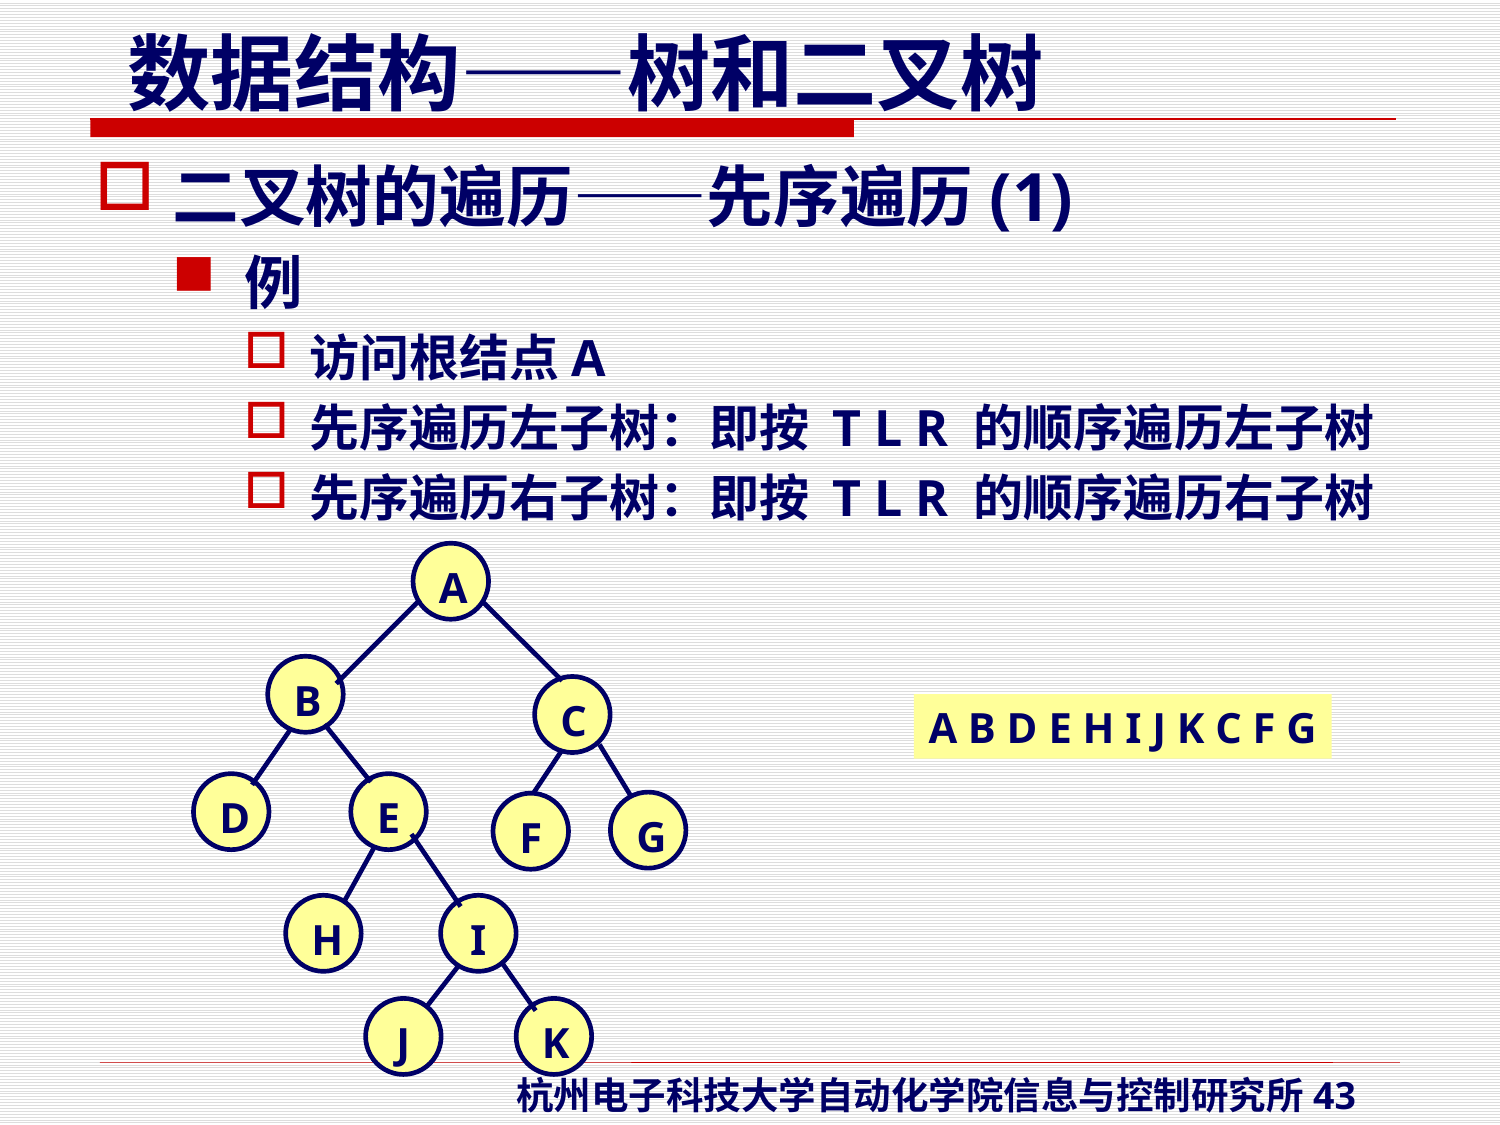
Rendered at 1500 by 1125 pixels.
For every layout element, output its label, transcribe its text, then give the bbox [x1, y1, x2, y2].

text_box 二叉树的遍历——先序遍历(1) 例 访问根结点A 先序遍历左子树：即按 T L R 的顺序遍历左子树 先序遍历右子树：即按 T L R 的顺序遍历右子树 [80, 147, 1407, 1073]
text_box A B D E H I J K C F G [913, 694, 1332, 759]
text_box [193, 542, 687, 1075]
